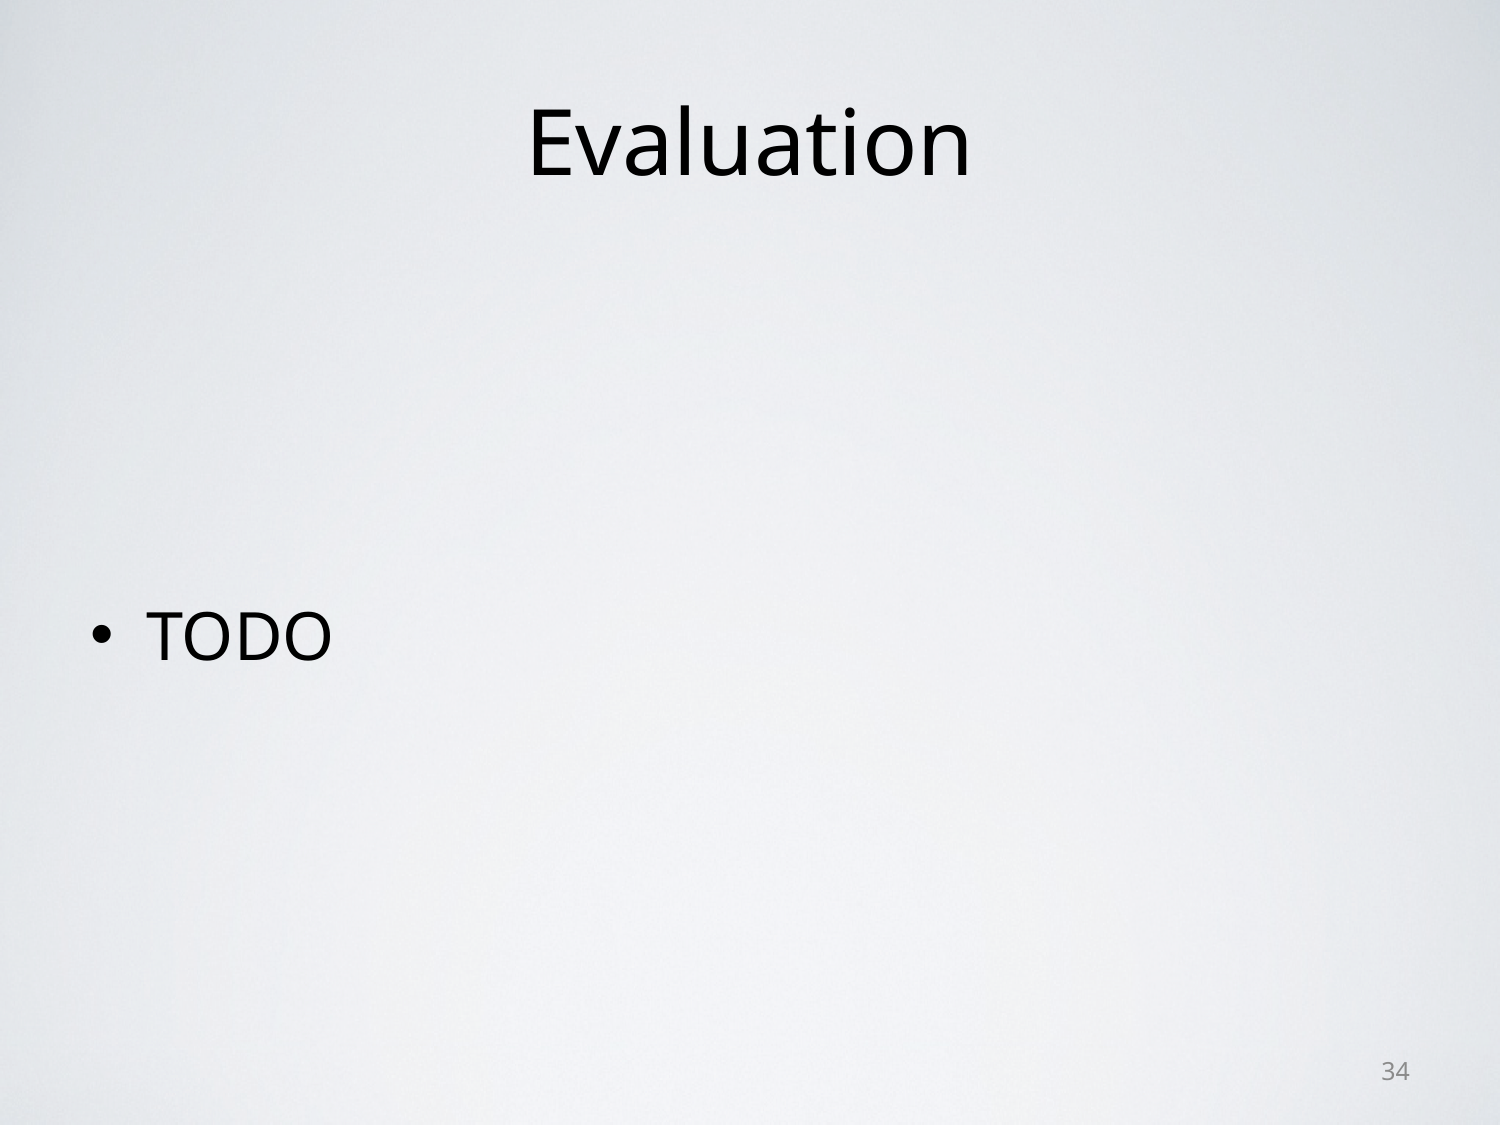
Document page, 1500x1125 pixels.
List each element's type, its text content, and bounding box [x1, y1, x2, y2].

slide_number 34 [1074, 1042, 1425, 1103]
list TODO [75, 262, 1425, 1005]
title Evaluation [75, 45, 1425, 233]
picture [0, 0, 1500, 1125]
